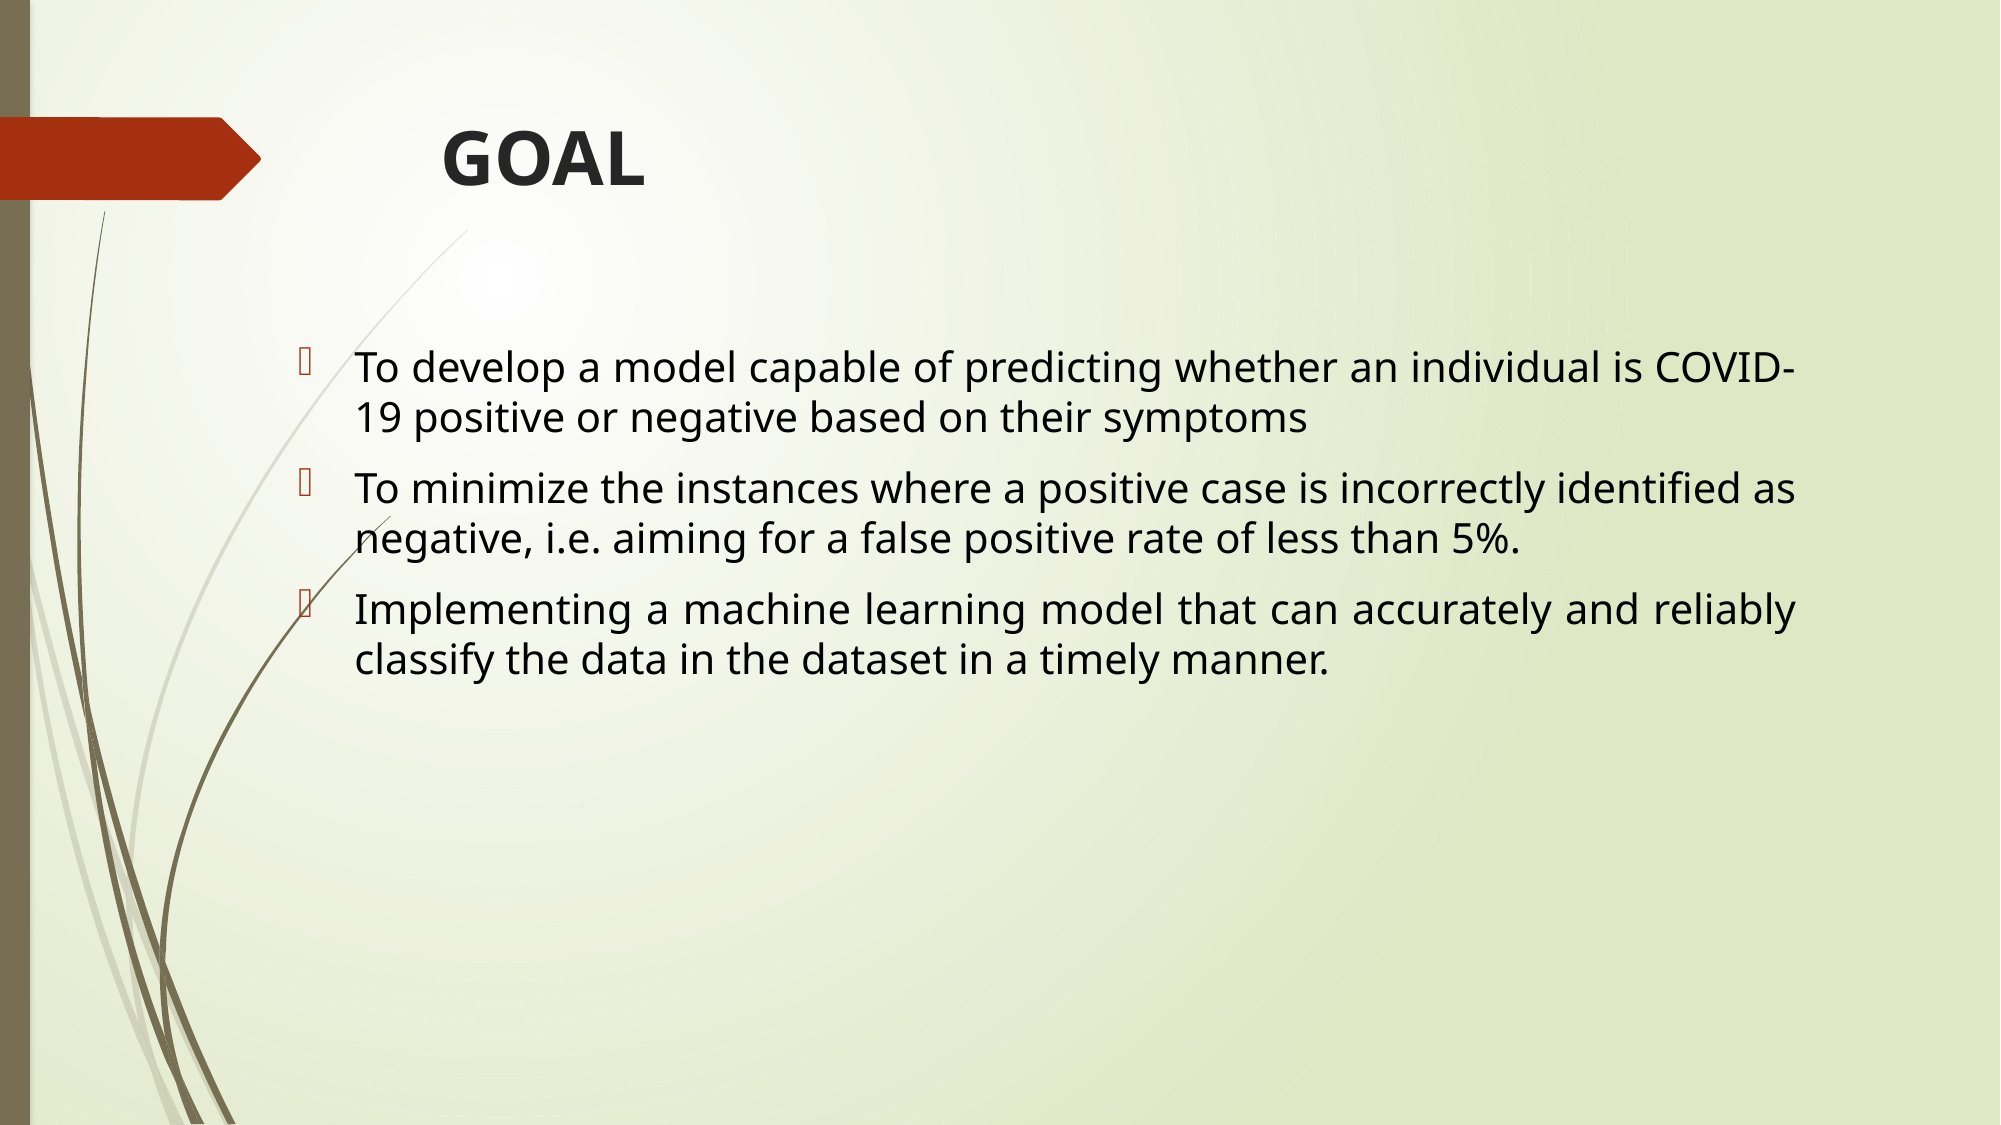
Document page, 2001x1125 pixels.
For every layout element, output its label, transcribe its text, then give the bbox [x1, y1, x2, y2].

title GOAL [425, 102, 1888, 313]
list To develop a model capable of predicting whether an individual is COVID-19 positive or negative based on their symptoms To minimize the instances where a positive case is incorrectly identified as negative, i.e. aiming for a false positive rate of less than 5%. Implementing a machine learning model that can accurately and reliably classify the data in the dataset in a timely manner. [283, 333, 1812, 953]
